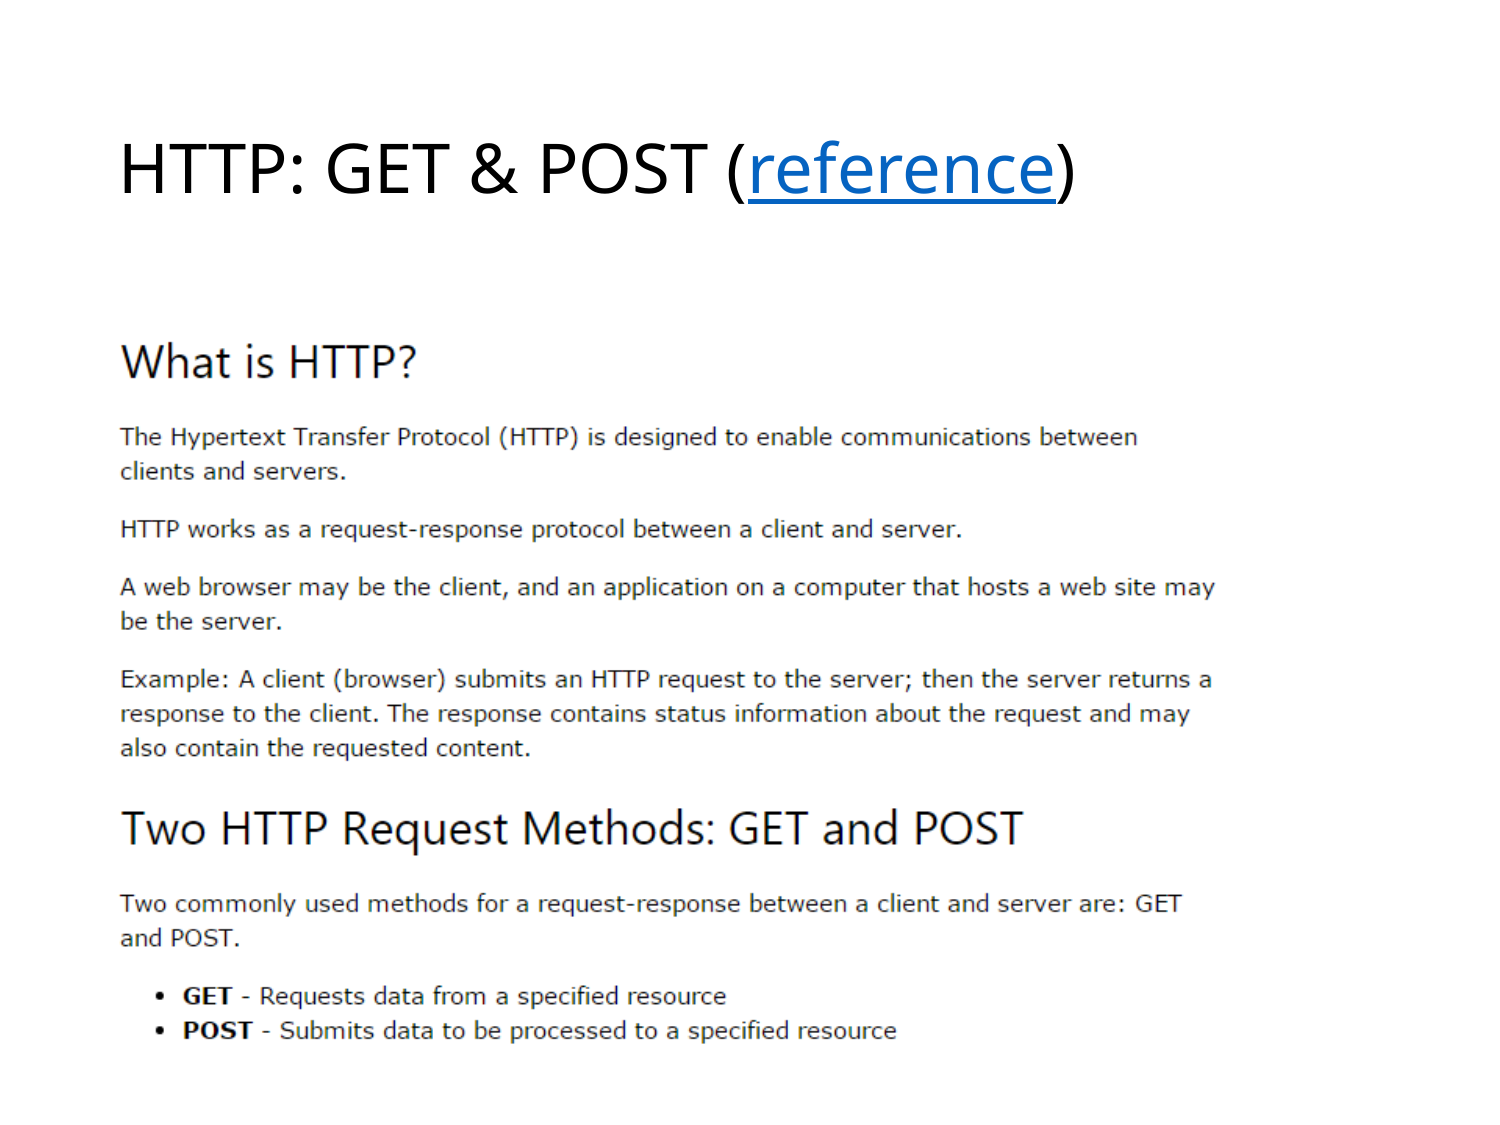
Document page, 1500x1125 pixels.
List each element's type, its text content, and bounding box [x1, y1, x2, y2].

title HTTP: GET & POST (reference) [103, 59, 1397, 278]
picture [103, 322, 1230, 1059]
